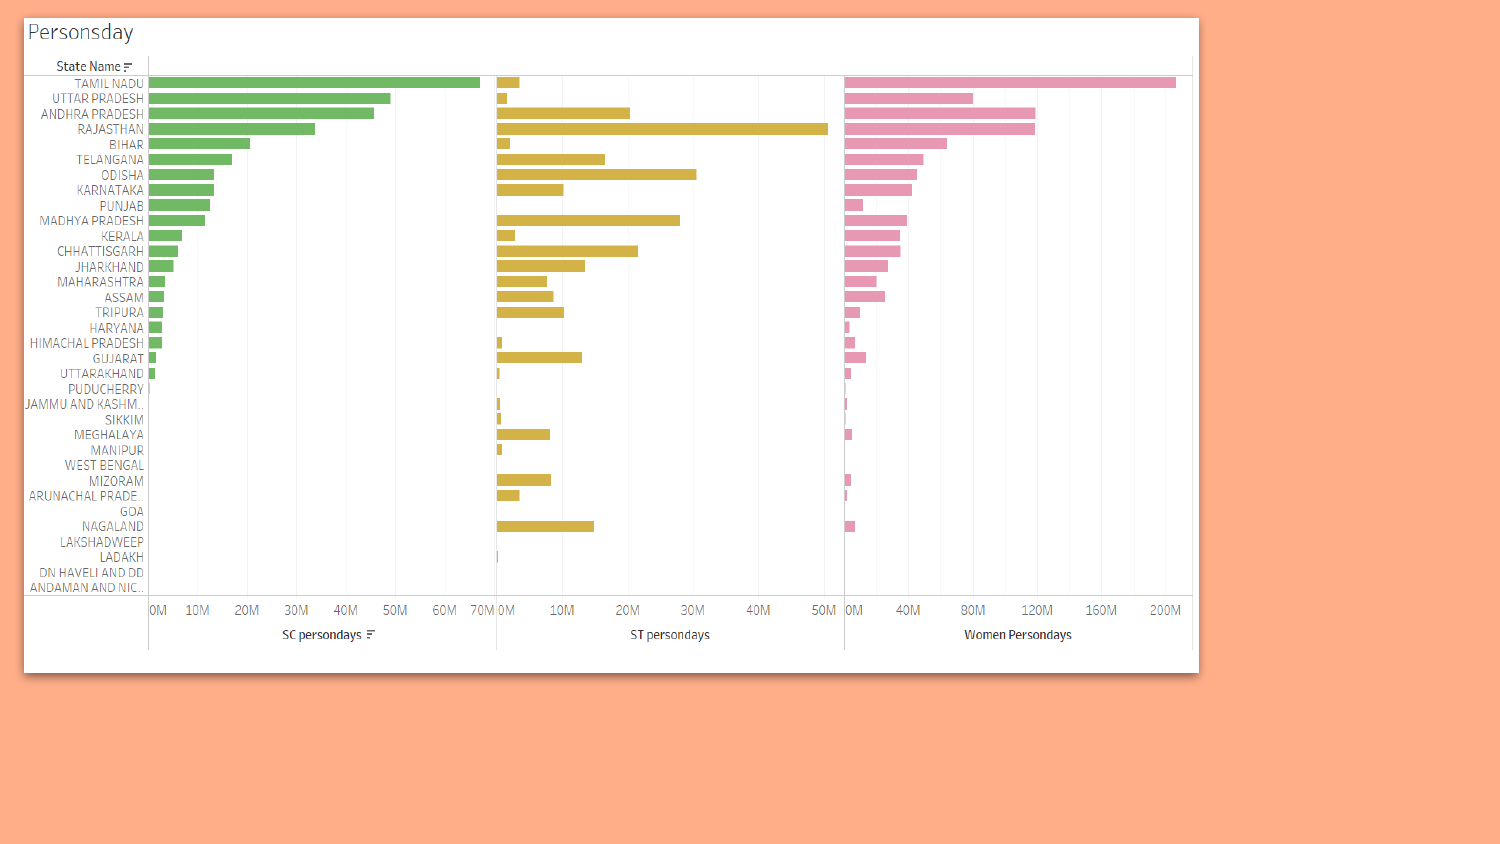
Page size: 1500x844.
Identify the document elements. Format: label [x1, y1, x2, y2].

picture [24, 18, 1199, 673]
